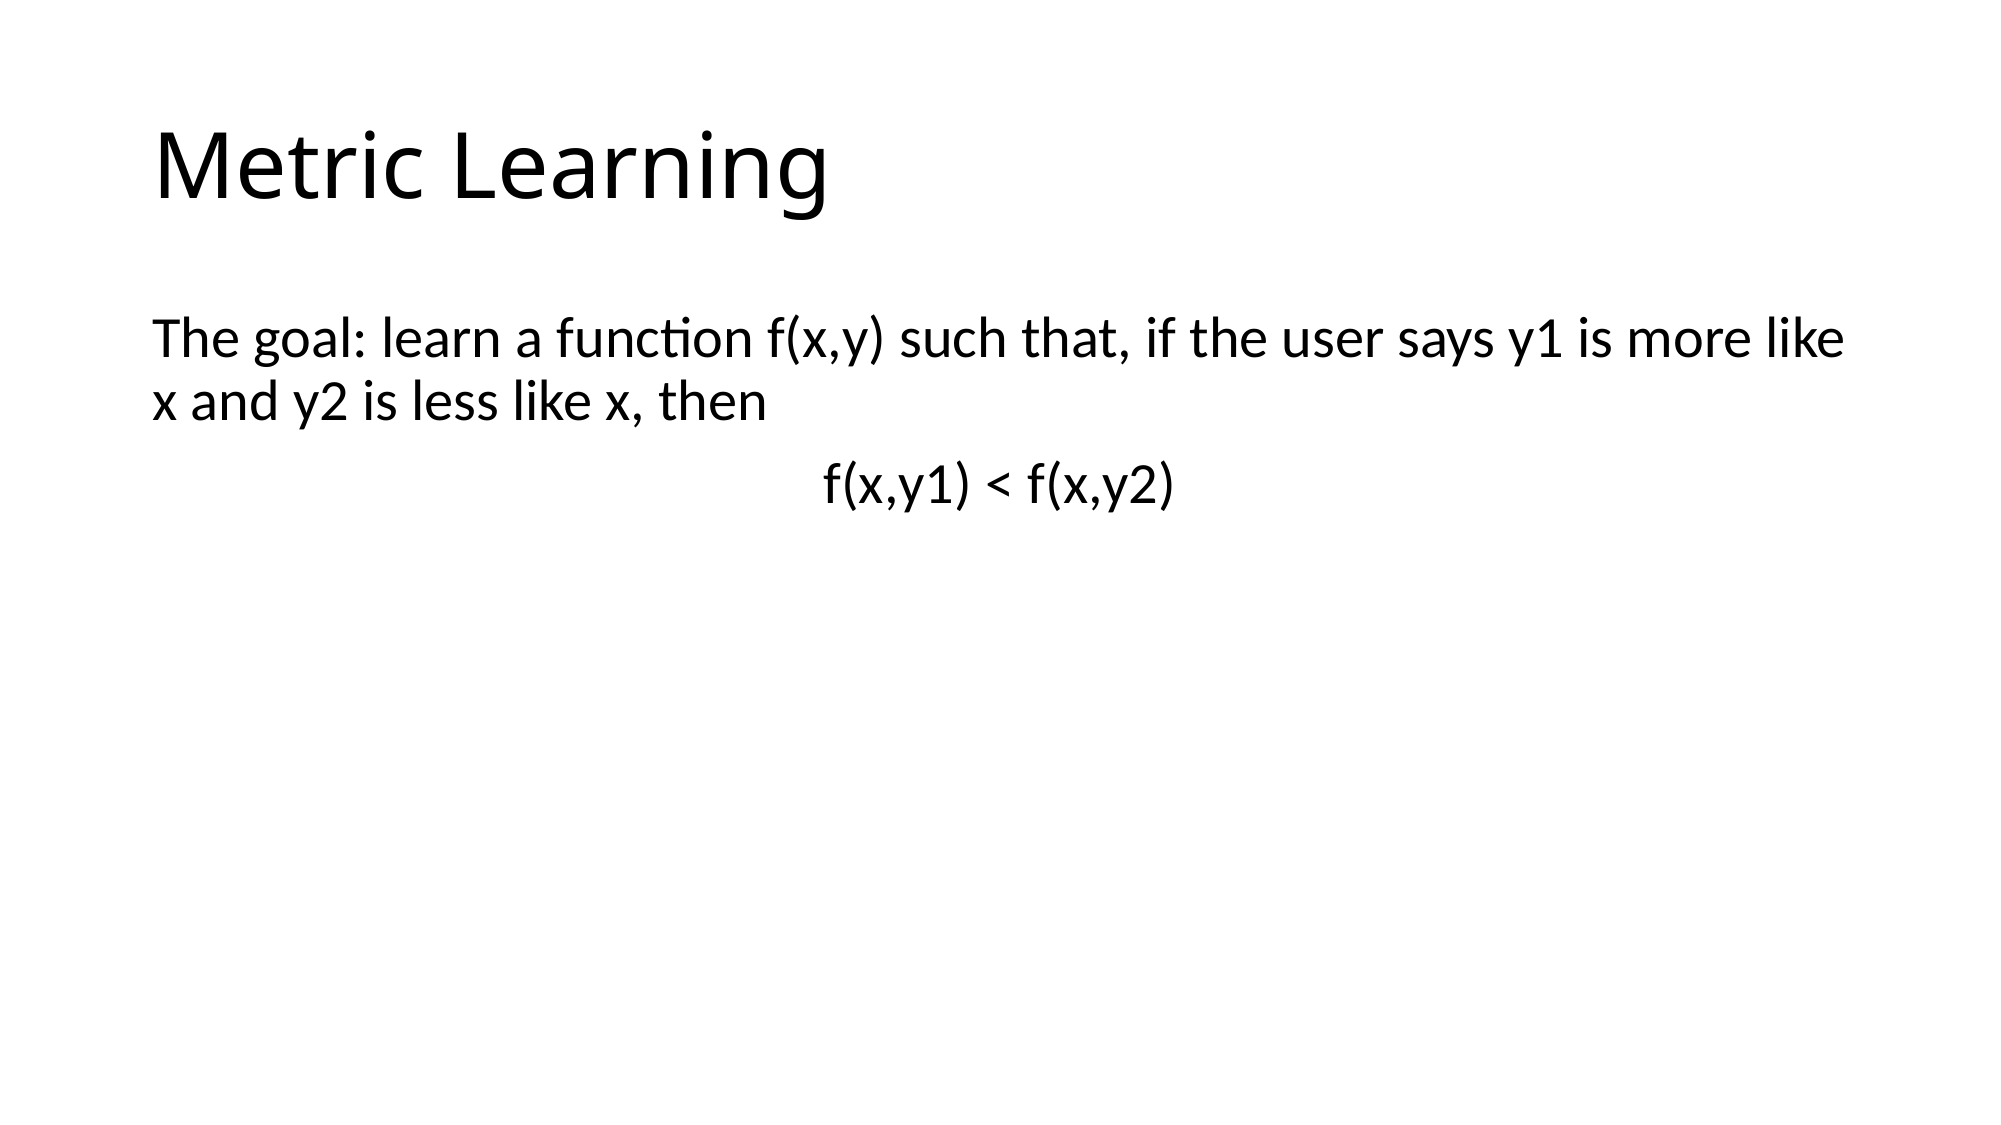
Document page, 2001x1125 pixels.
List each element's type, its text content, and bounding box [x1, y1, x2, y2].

list The goal: learn a function f(x,y) such that, if the user says y1 is more like x and y2 is less like x, then f(x,y1) < f(x,y2) [137, 299, 1863, 1014]
title Metric Learning [137, 59, 1863, 278]
